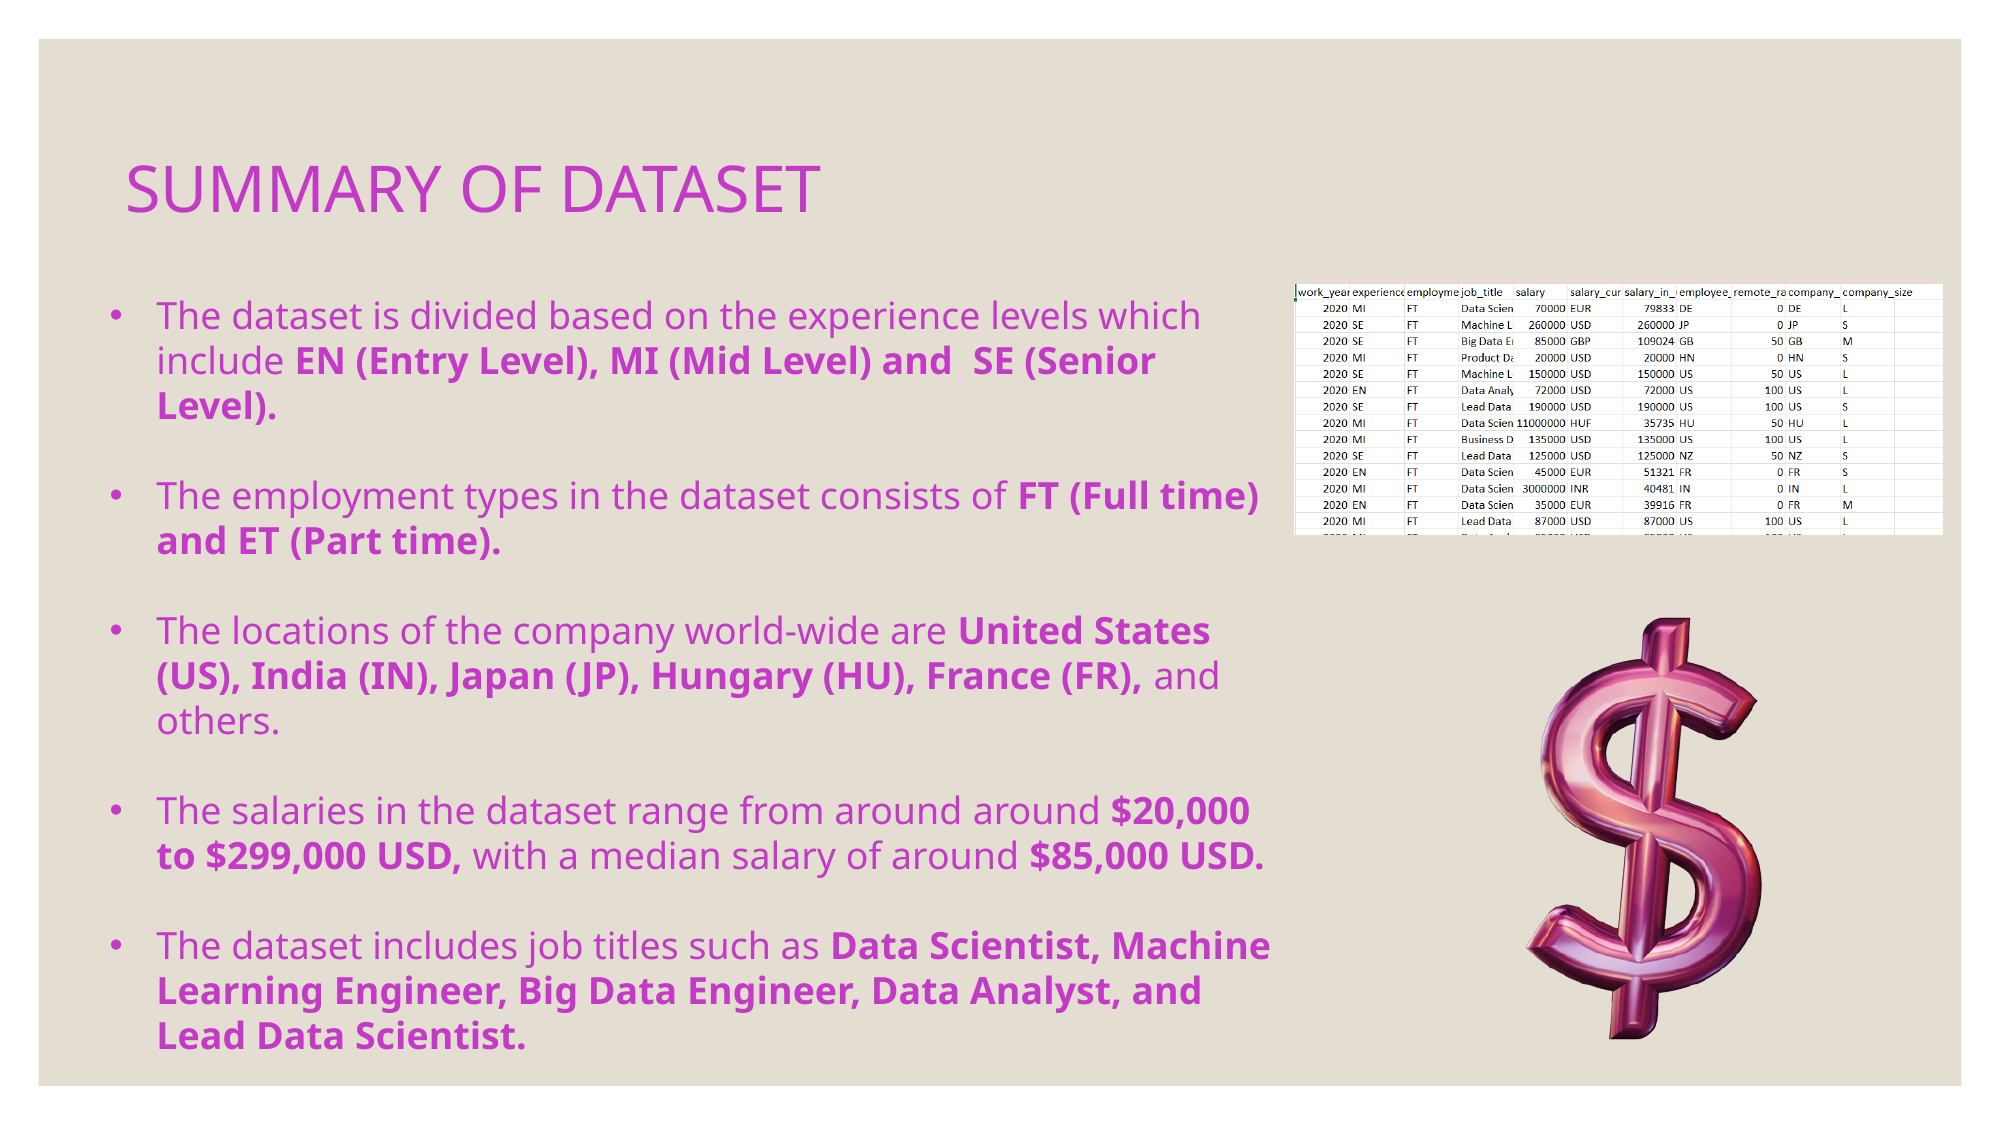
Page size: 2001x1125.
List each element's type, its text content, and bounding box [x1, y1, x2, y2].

text_box The dataset is divided based on the experience levels which include EN (Entry Level), MI (Mid Level) and SE (Senior Level). The employment types in the dataset consists of FT (Full time) and ET (Part time). The locations of the company world-wide are United States (US), India (IN), Japan (JP), Hungary (HU), France (FR), and others. The salaries in the dataset range from around around $20,000 to $299,000 USD, with a median salary of around $85,000 USD. The dataset includes job titles such as Data Scientist, Machine Learning Engineer, Big Data Engineer, Data Analyst, and Lead Data Scientist. [94, 284, 1295, 1125]
picture [1408, 593, 1878, 1063]
text_box SUMMARY OF DATASET [110, 141, 945, 234]
picture [1294, 284, 1943, 535]
